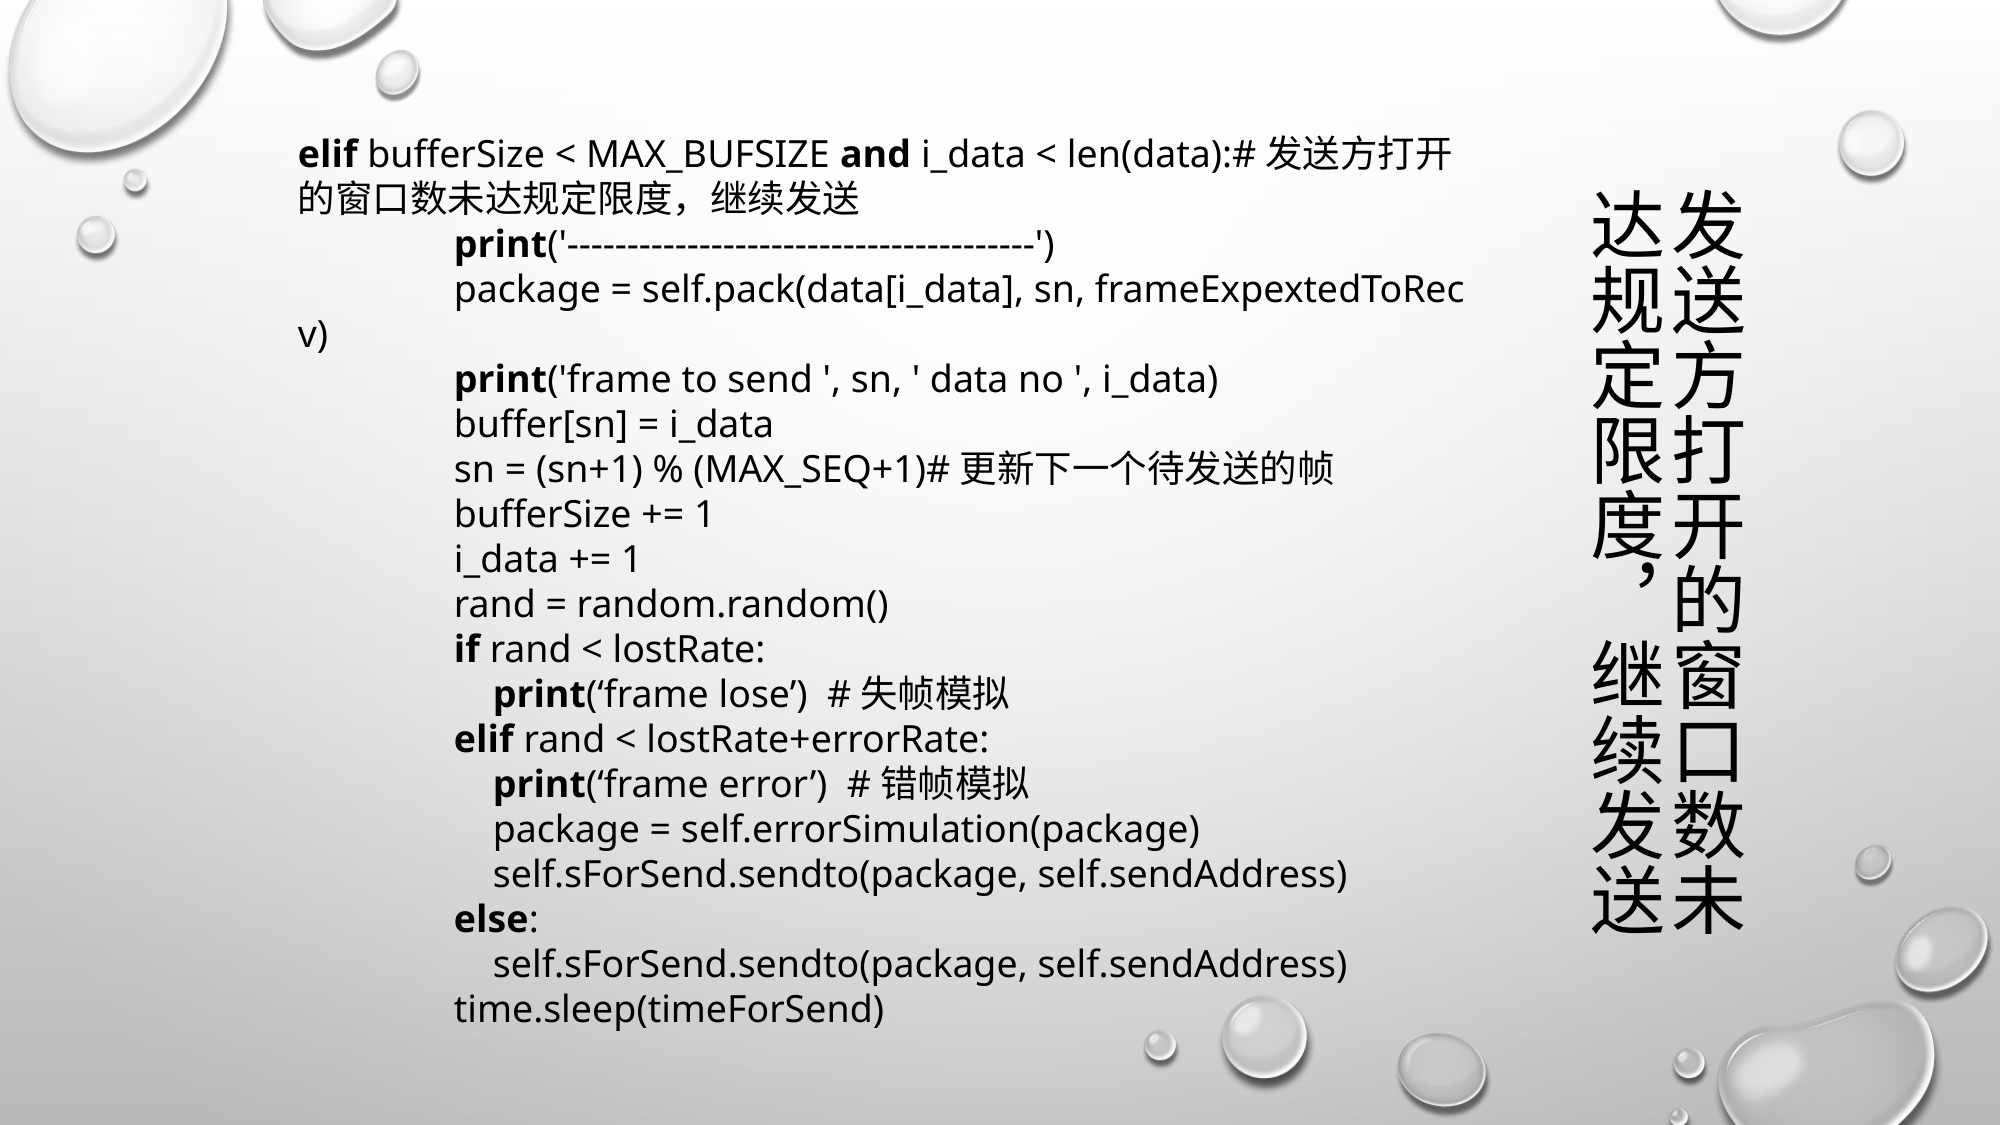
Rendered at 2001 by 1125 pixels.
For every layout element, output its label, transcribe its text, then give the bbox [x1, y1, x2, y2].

title 发送方打开的窗口数未达规定限度，继续发送 [1494, 137, 1870, 988]
picture [0, 0, 2000, 1125]
text_box elif bufferSize < MAX_BUFSIZE and i_data < len(data):#发送方打开的窗口数未达规定限度，继续发送 print('---------------------------------------') package = self.pack(data[i_data], sn, frameExpextedToRecv) print('frame to send ', sn, ' data no ', i_data) buffer[sn] = i_data sn = (sn+1) % (MAX_SEQ+1)#更新下一个待发送的帧 bufferSize += 1 i_data += 1 rand = random.random() if rand < lostRate: print(‘frame lose’) #失帧模拟 elif rand < lostRate+errorRate: print(‘frame error’) #错帧模拟 package = self.errorSimulation(package) self.sForSend.sendto(package, self.sendAddress) else: self.sForSend.sendto(package, self.sendAddress) time.sleep(timeForSend) [283, 77, 1494, 1083]
